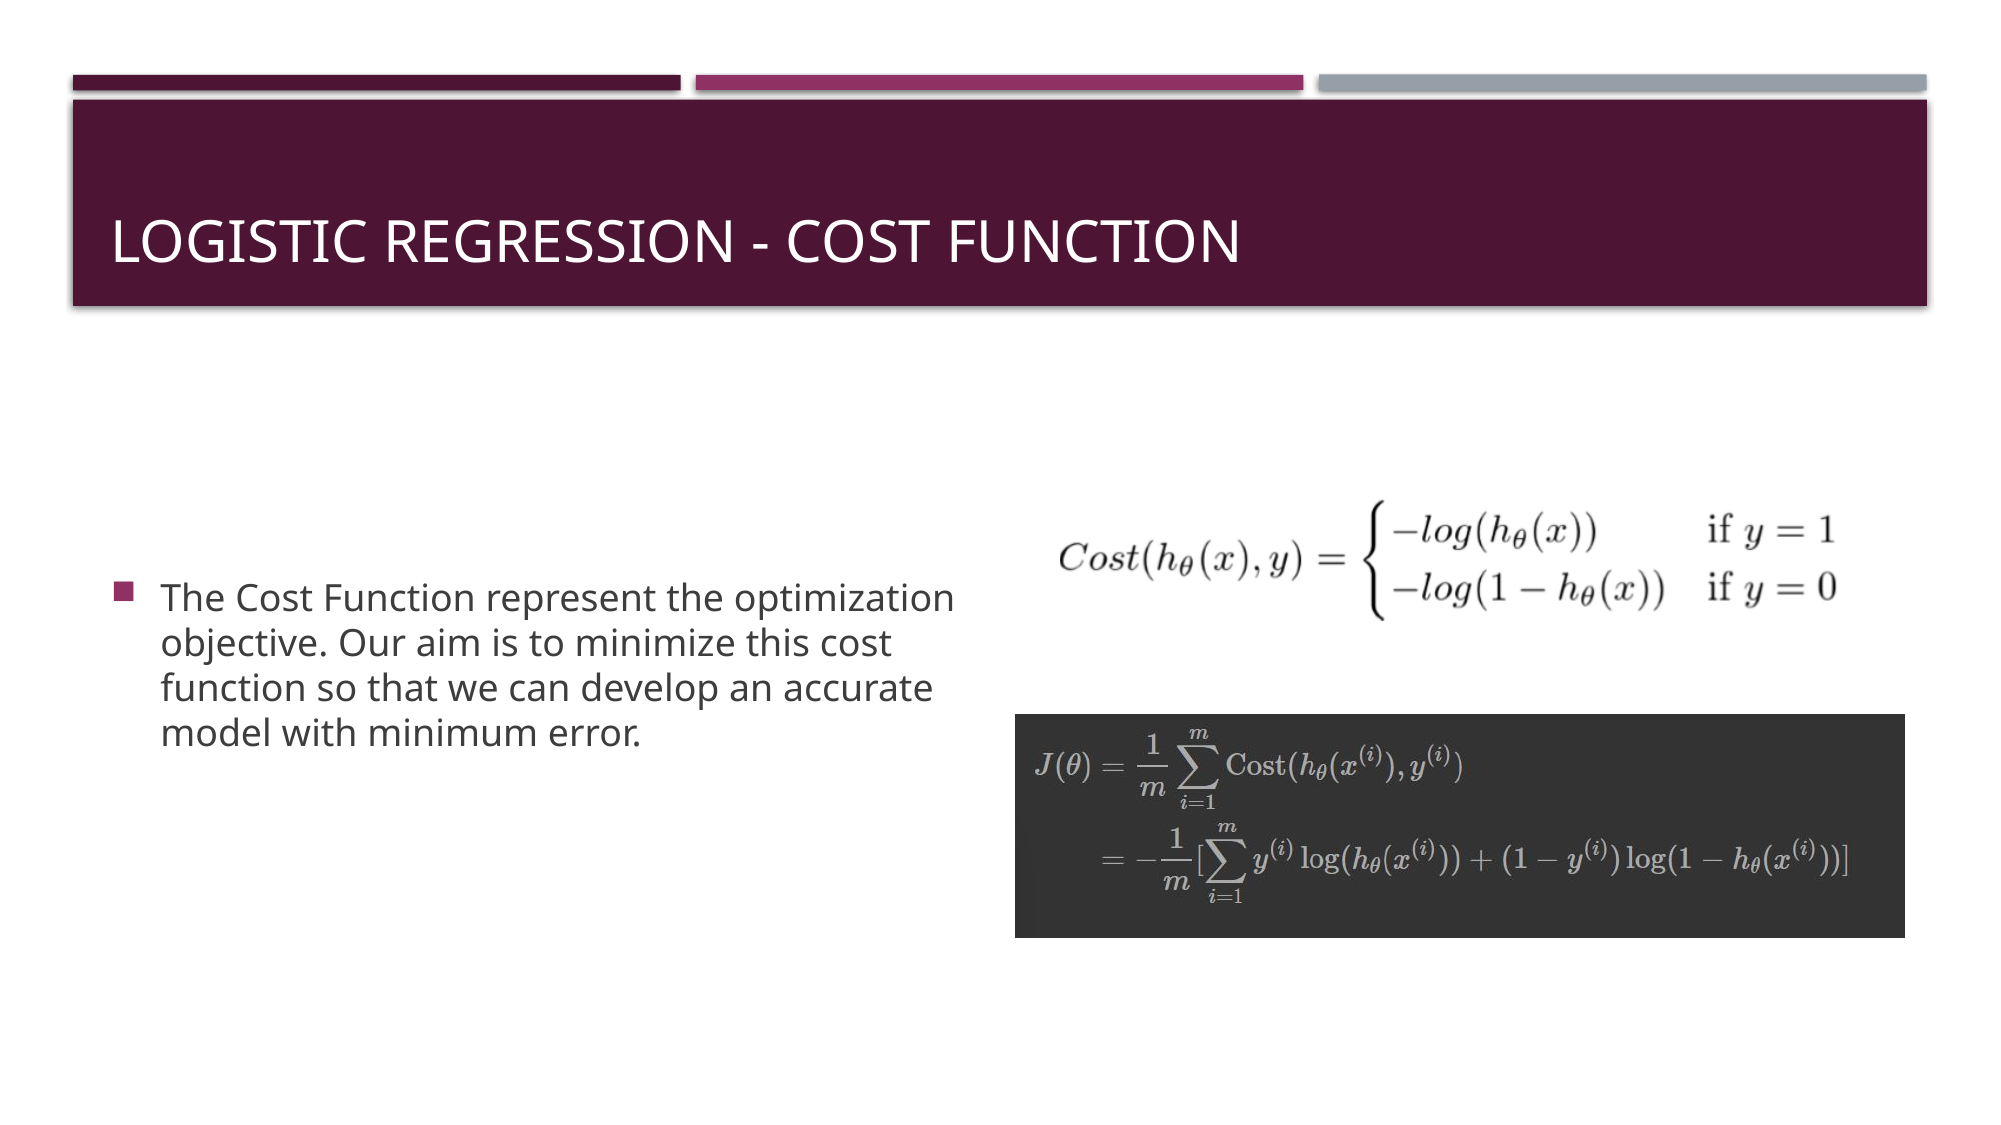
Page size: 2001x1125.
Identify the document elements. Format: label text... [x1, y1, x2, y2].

list The Cost Function represent the optimization objective. Our aim is to minimize this cost function so that we can develop an accurate model with minimum error. [95, 365, 985, 962]
picture [999, 492, 1941, 627]
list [1014, 713, 1906, 938]
title LOGISTIC REGRESSION - COST FUNCTION [95, 119, 1905, 282]
